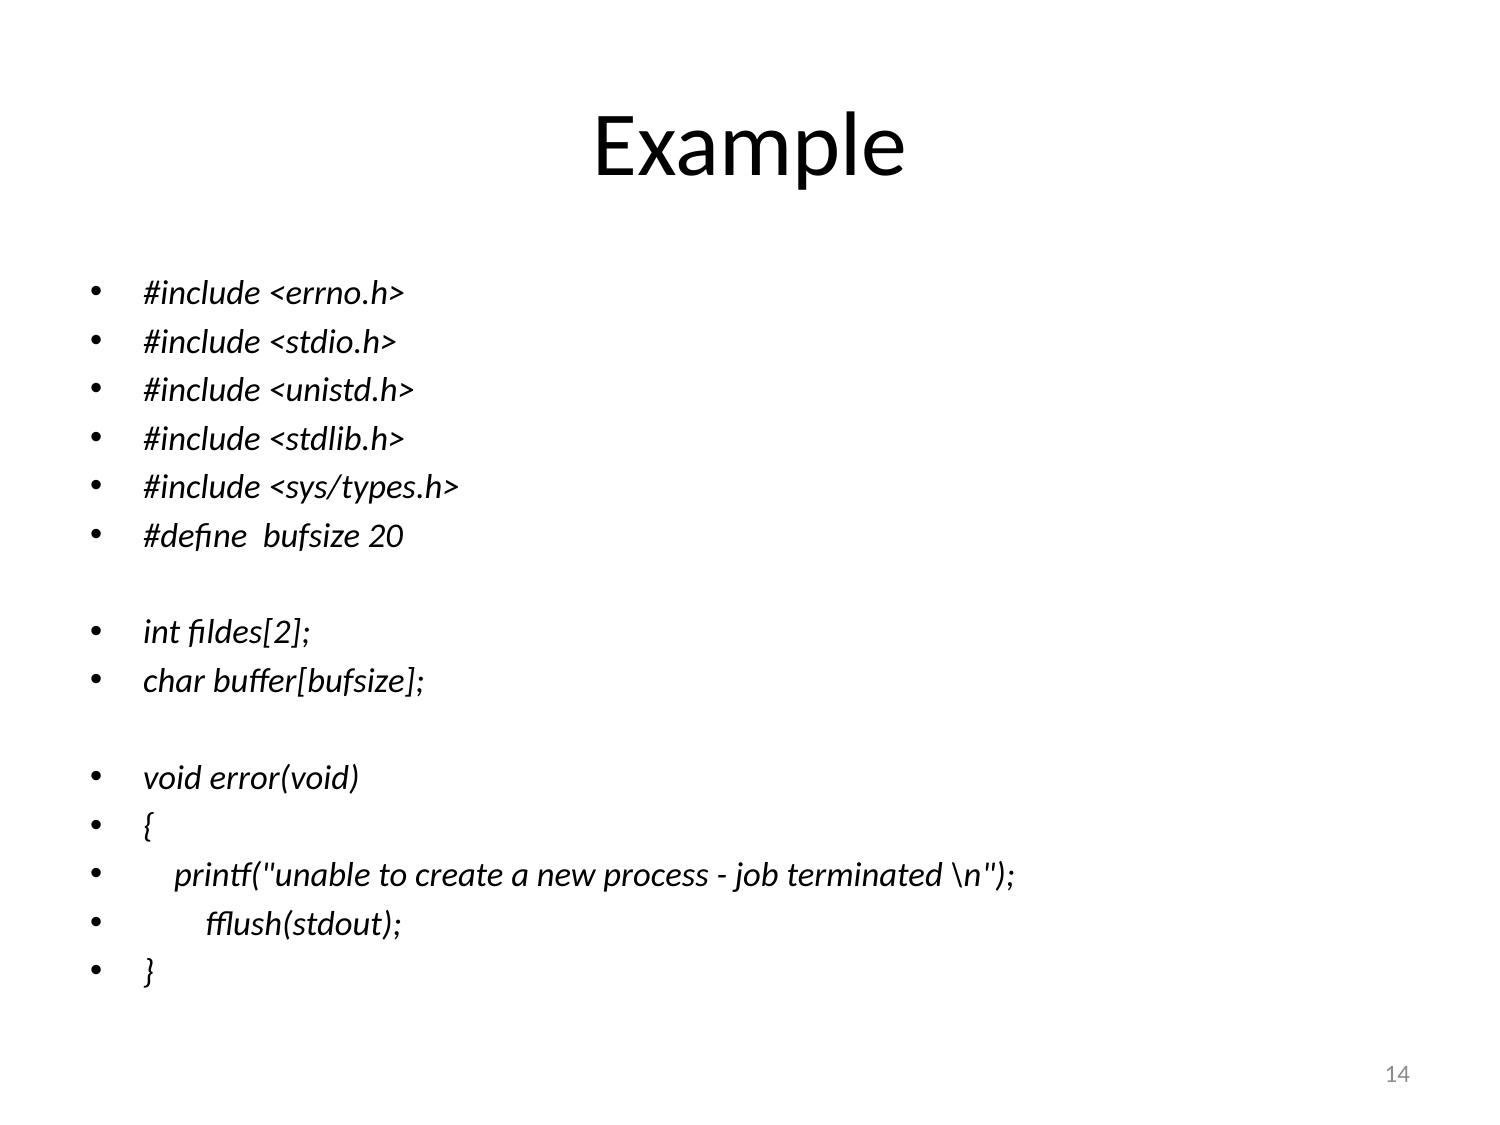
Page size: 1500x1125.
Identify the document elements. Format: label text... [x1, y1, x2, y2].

list #include <errno.h> #include <stdio.h> #include <unistd.h> #include <stdlib.h> #include <sys/types.h> #define bufsize 20 int fildes[2]; char buffer[bufsize]; void error(void) { printf("unable to create a new process - job terminated \n"); fflush(stdout); } [75, 262, 1425, 1005]
slide_number 14 [1074, 1042, 1425, 1103]
title Example [75, 45, 1425, 233]
